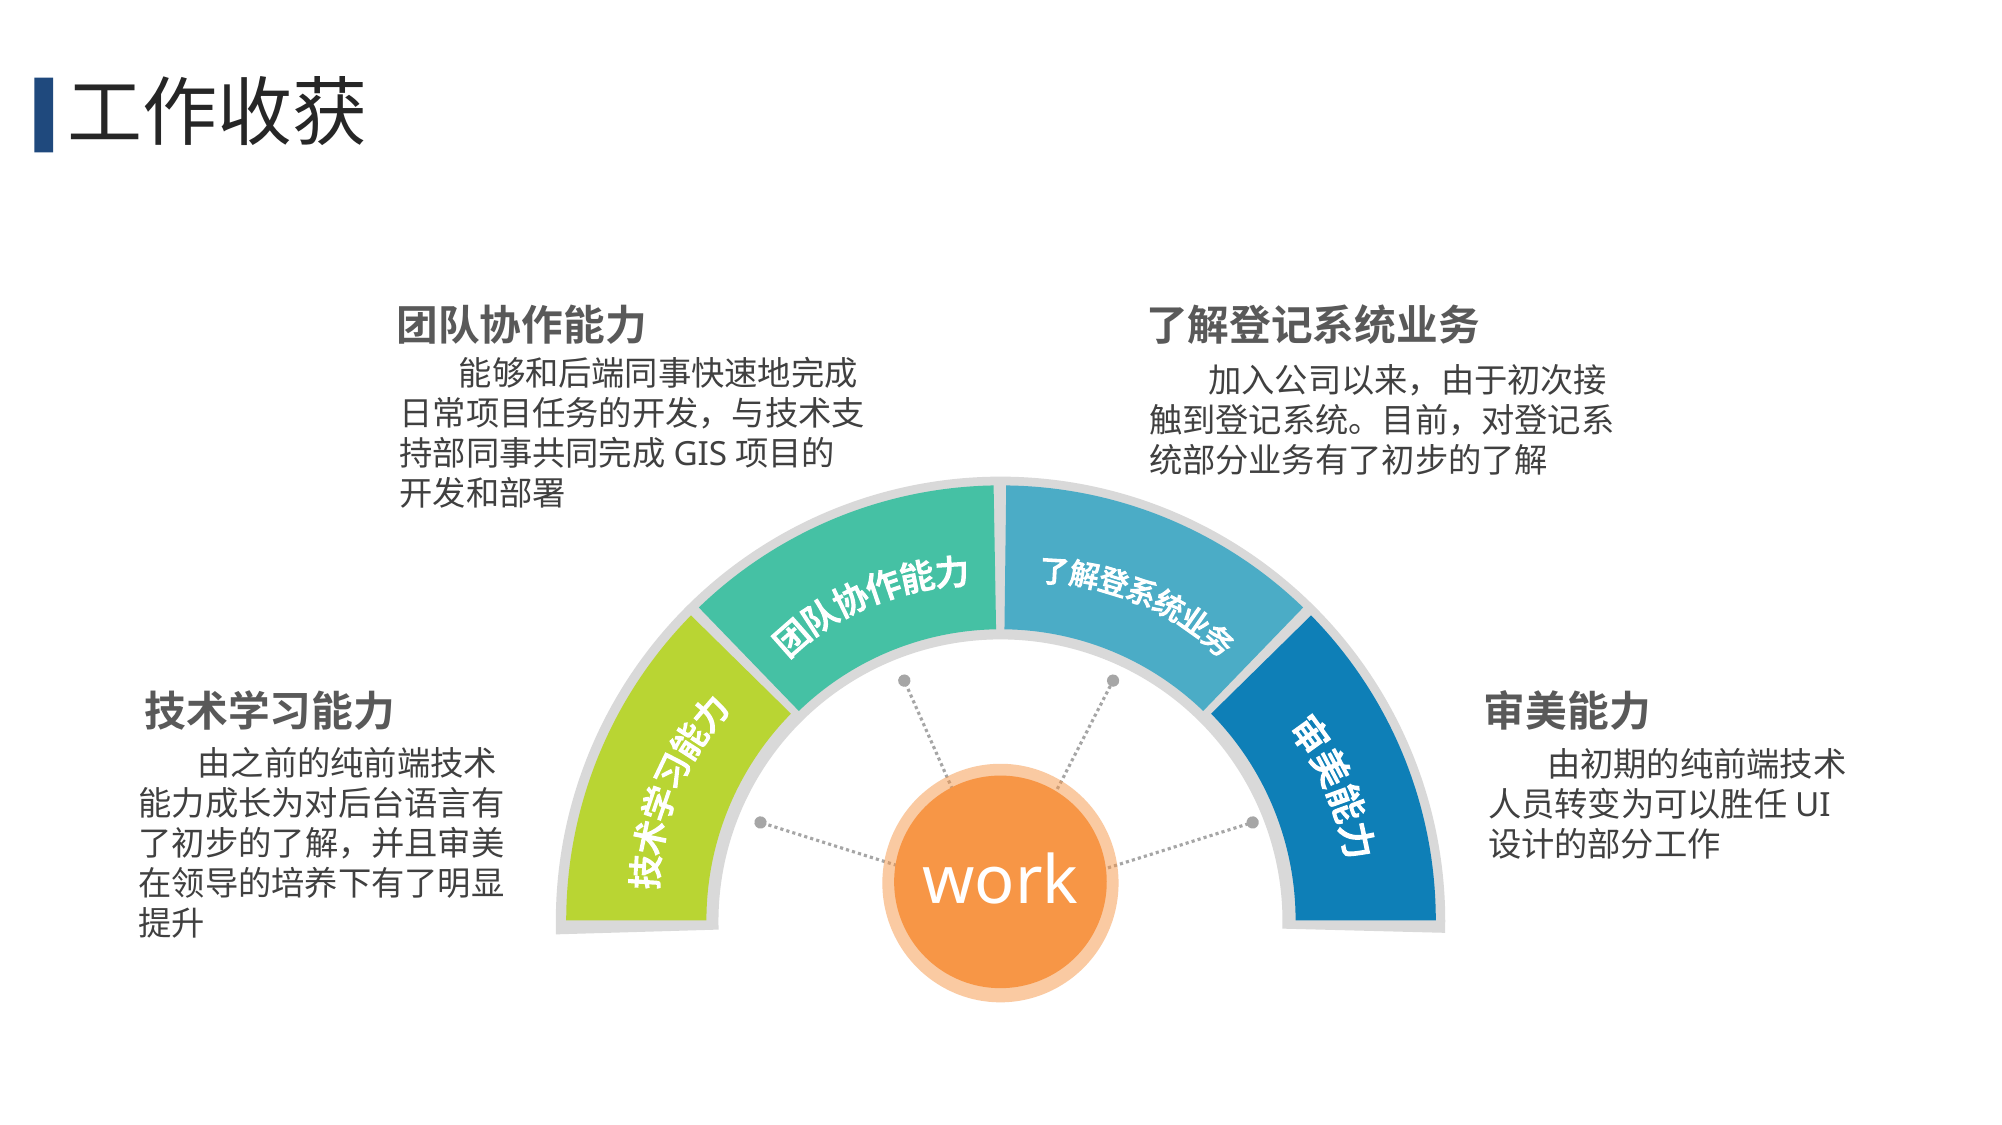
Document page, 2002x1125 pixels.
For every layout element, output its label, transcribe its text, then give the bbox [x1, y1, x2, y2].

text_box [381, 291, 883, 522]
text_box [555, 476, 1446, 1125]
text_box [123, 677, 526, 953]
list 工作收获 [53, 55, 1953, 175]
text_box [34, 77, 54, 153]
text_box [1469, 677, 1868, 873]
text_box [1131, 291, 1639, 489]
